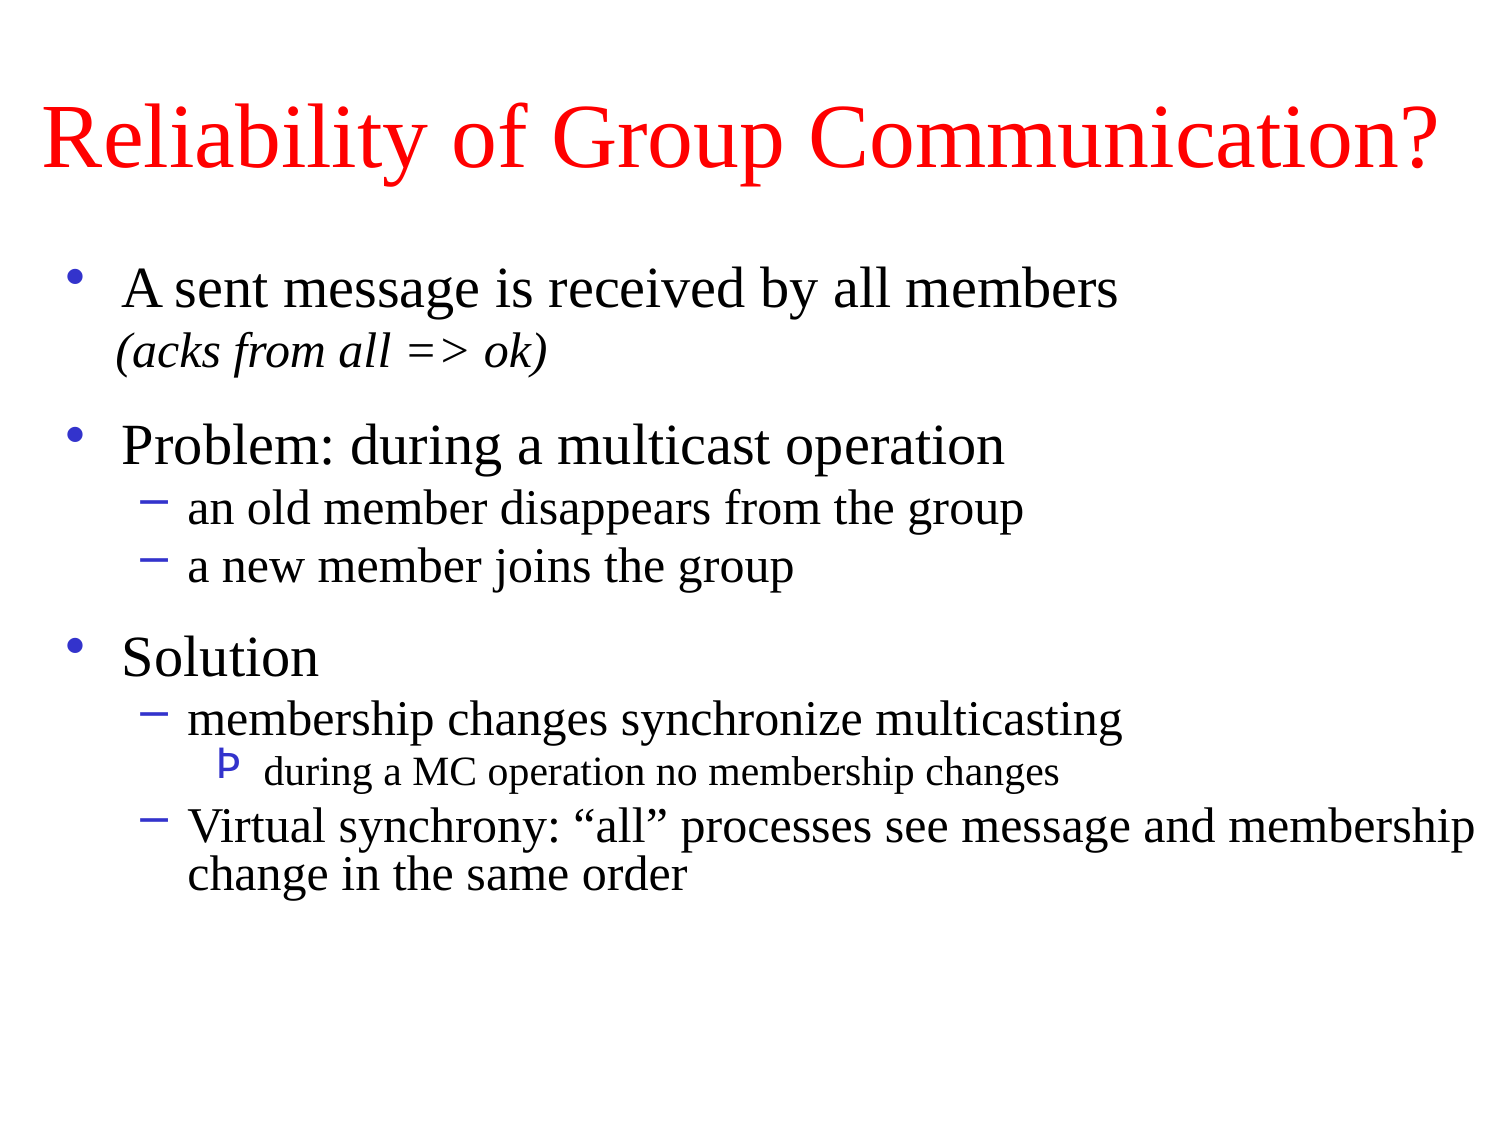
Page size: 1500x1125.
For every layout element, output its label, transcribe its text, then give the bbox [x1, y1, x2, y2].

list A sent message is received by all members (acks from all => ok) Problem: during a multicast operation an old member disappears from the group a new member joins the group Solution membership changes synchronize multicasting during a MC operation no membership changes Virtual synchrony: “all” processes see message and membership change in the same order [50, 255, 1500, 953]
title Reliability of Group Communication? [26, 18, 1458, 244]
